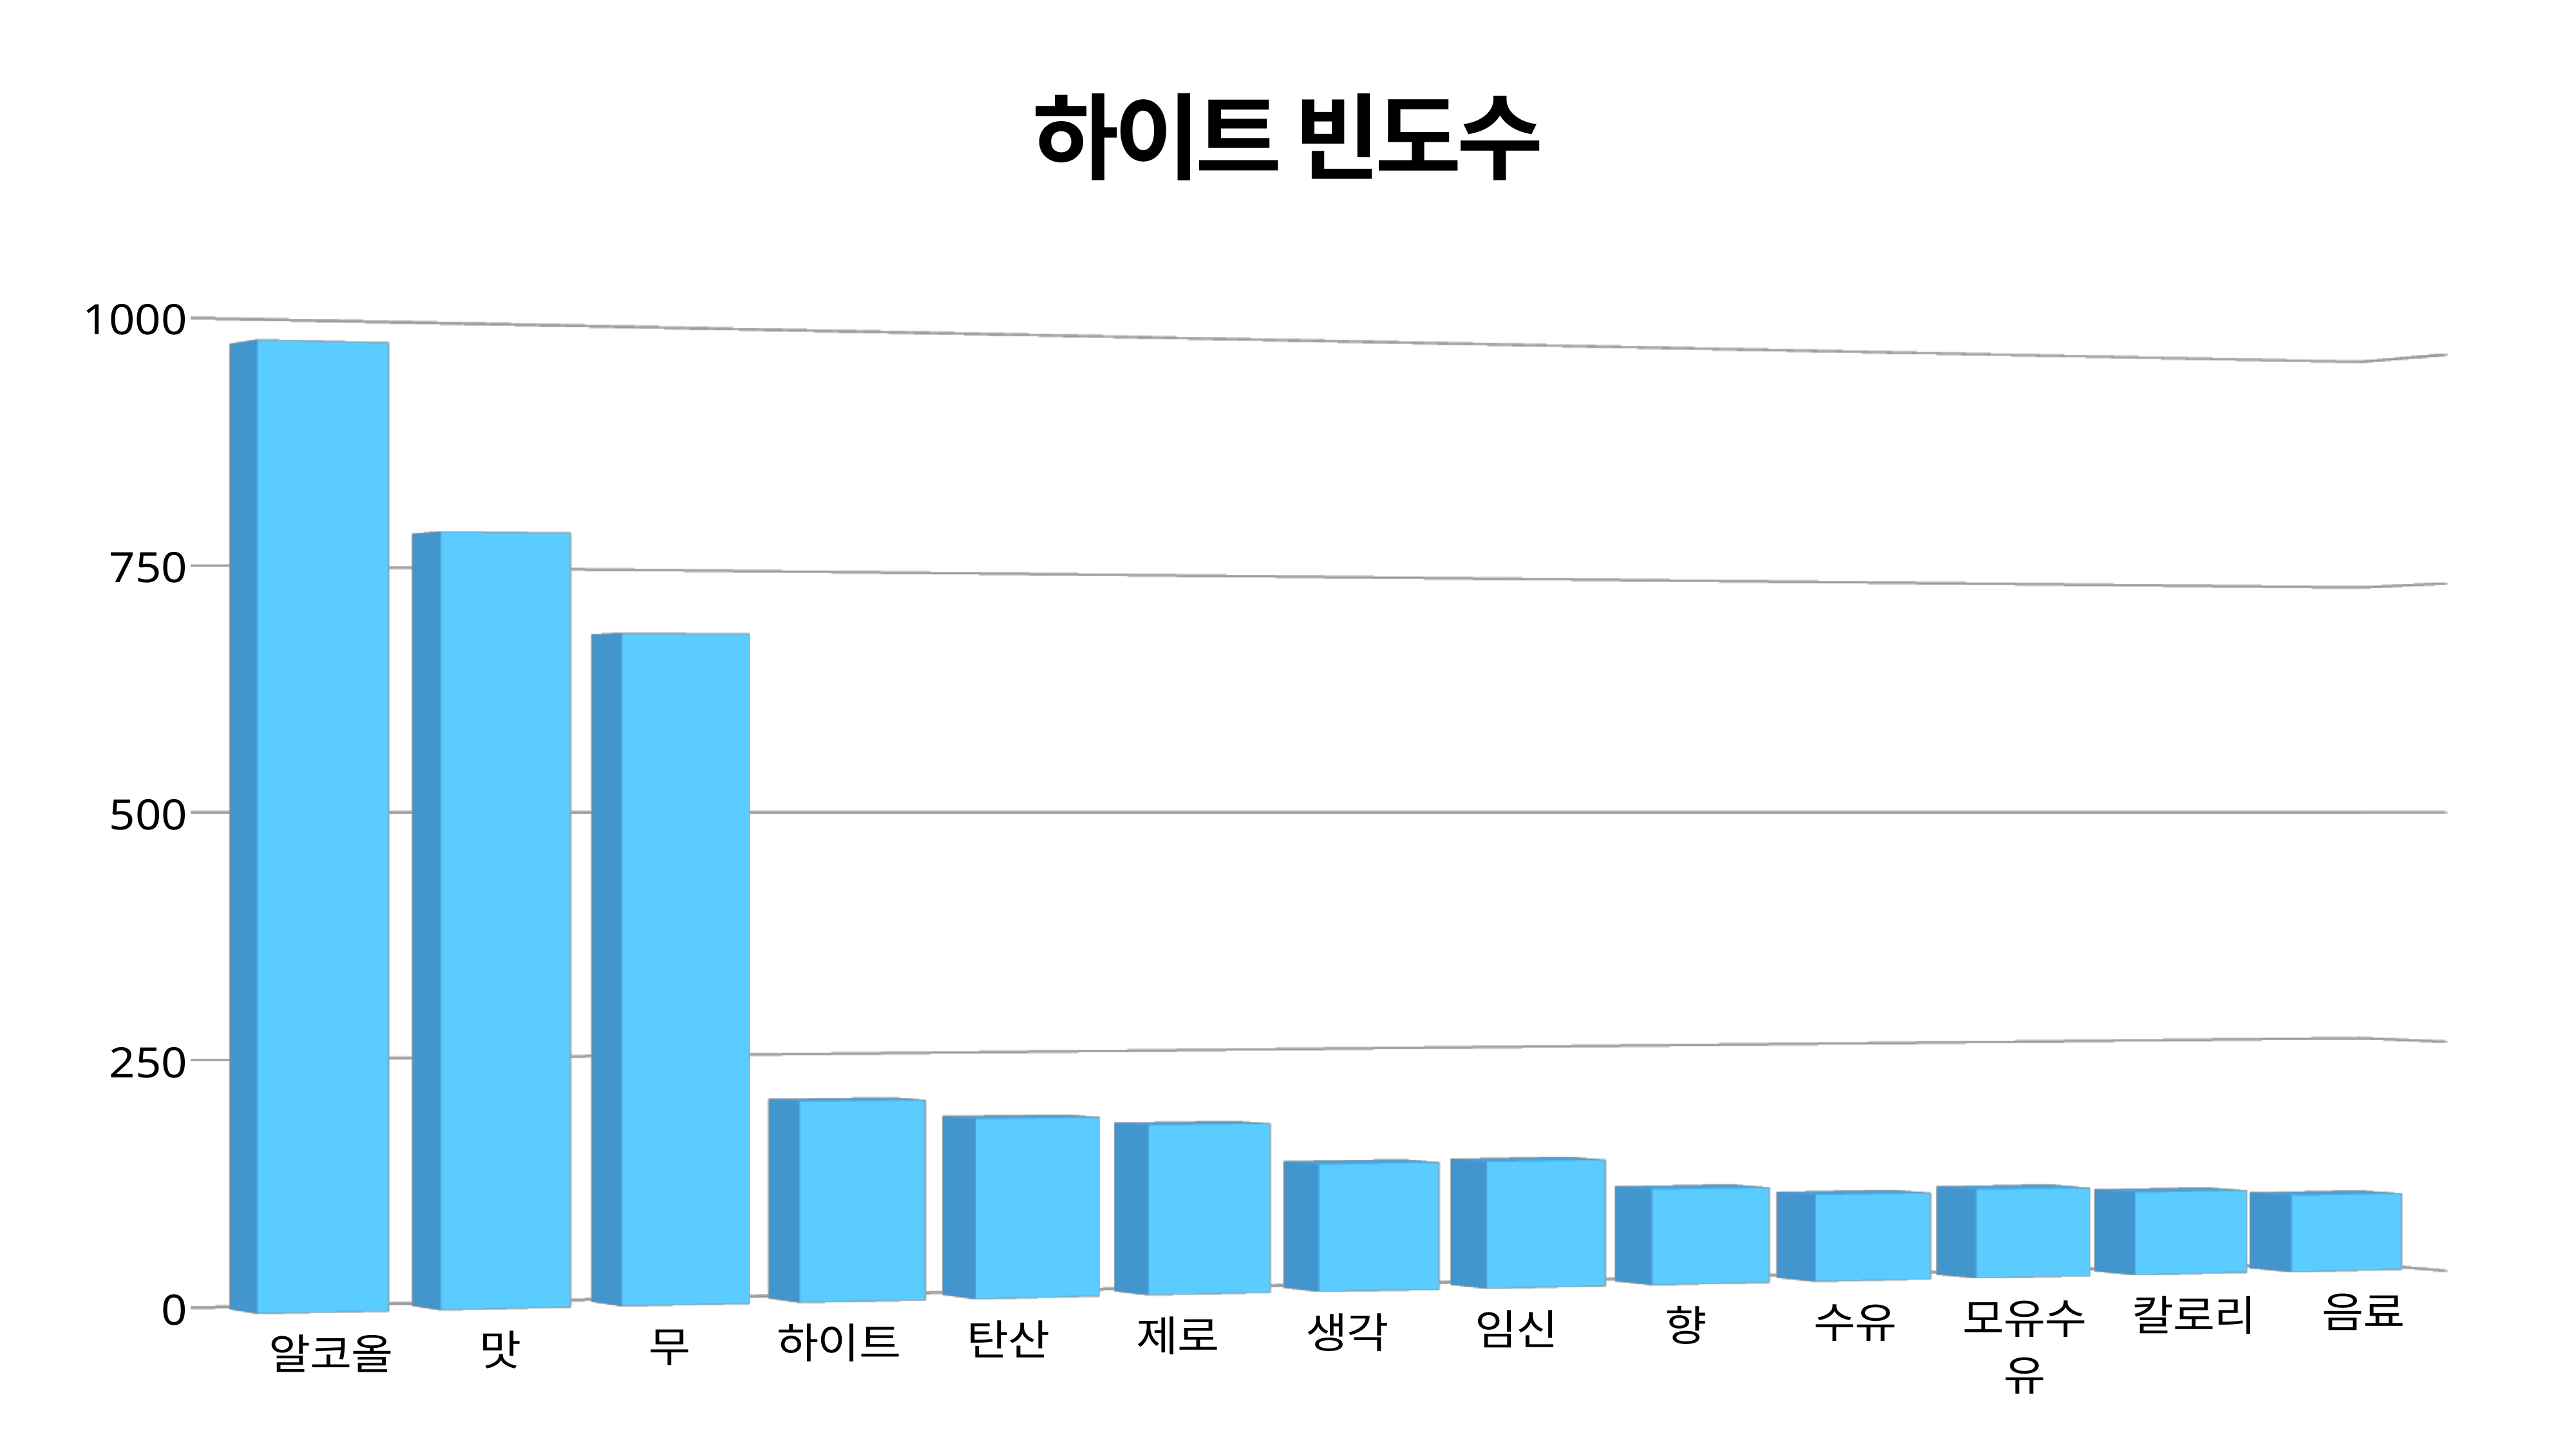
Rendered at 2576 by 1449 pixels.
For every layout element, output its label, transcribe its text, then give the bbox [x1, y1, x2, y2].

title 하이트 빈도수 [731, 94, 1845, 267]
chart [6, 290, 2576, 1403]
